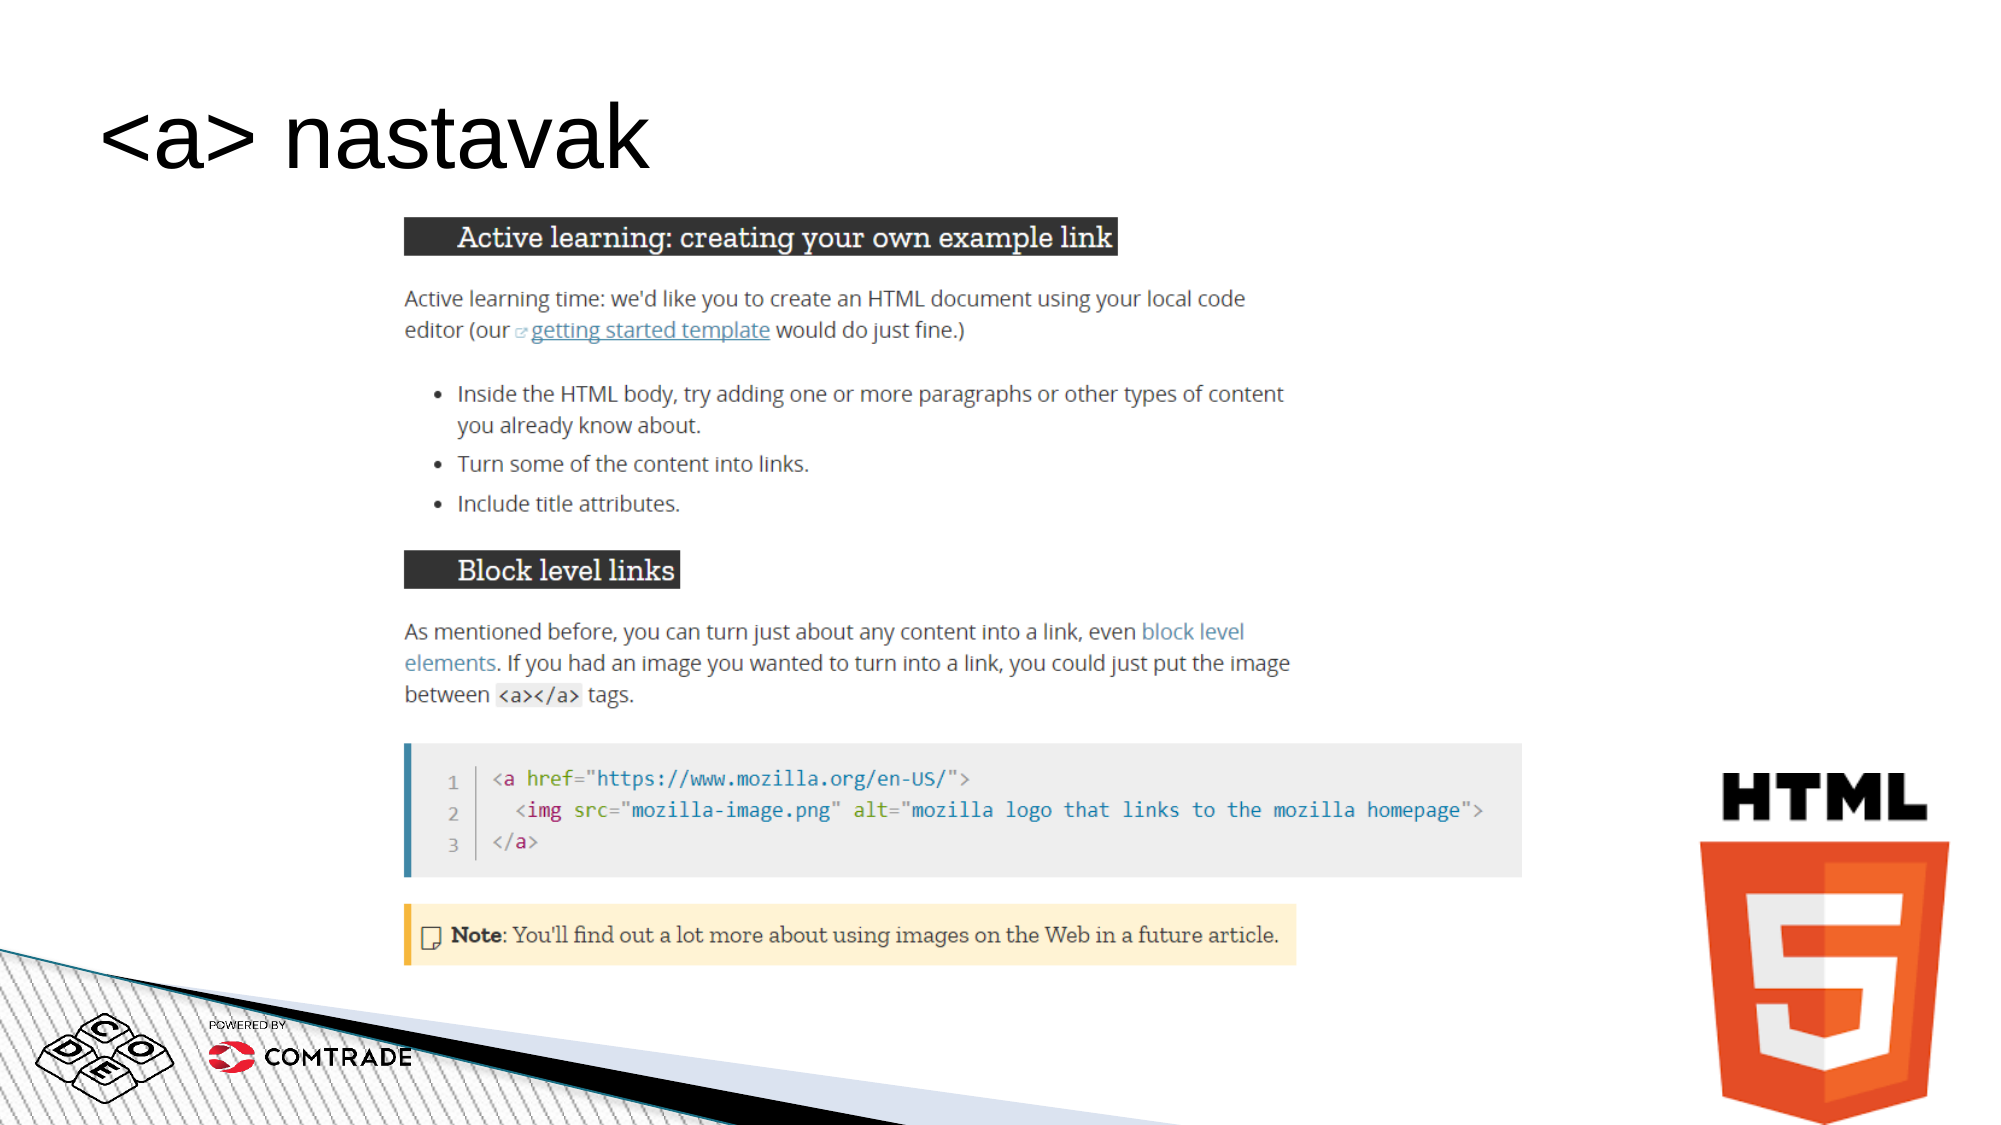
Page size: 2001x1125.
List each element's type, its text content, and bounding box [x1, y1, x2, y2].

title <a> nastavak [99, 44, 1900, 233]
picture [1649, 773, 2001, 1125]
picture [0, 952, 724, 1125]
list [380, 210, 1522, 986]
